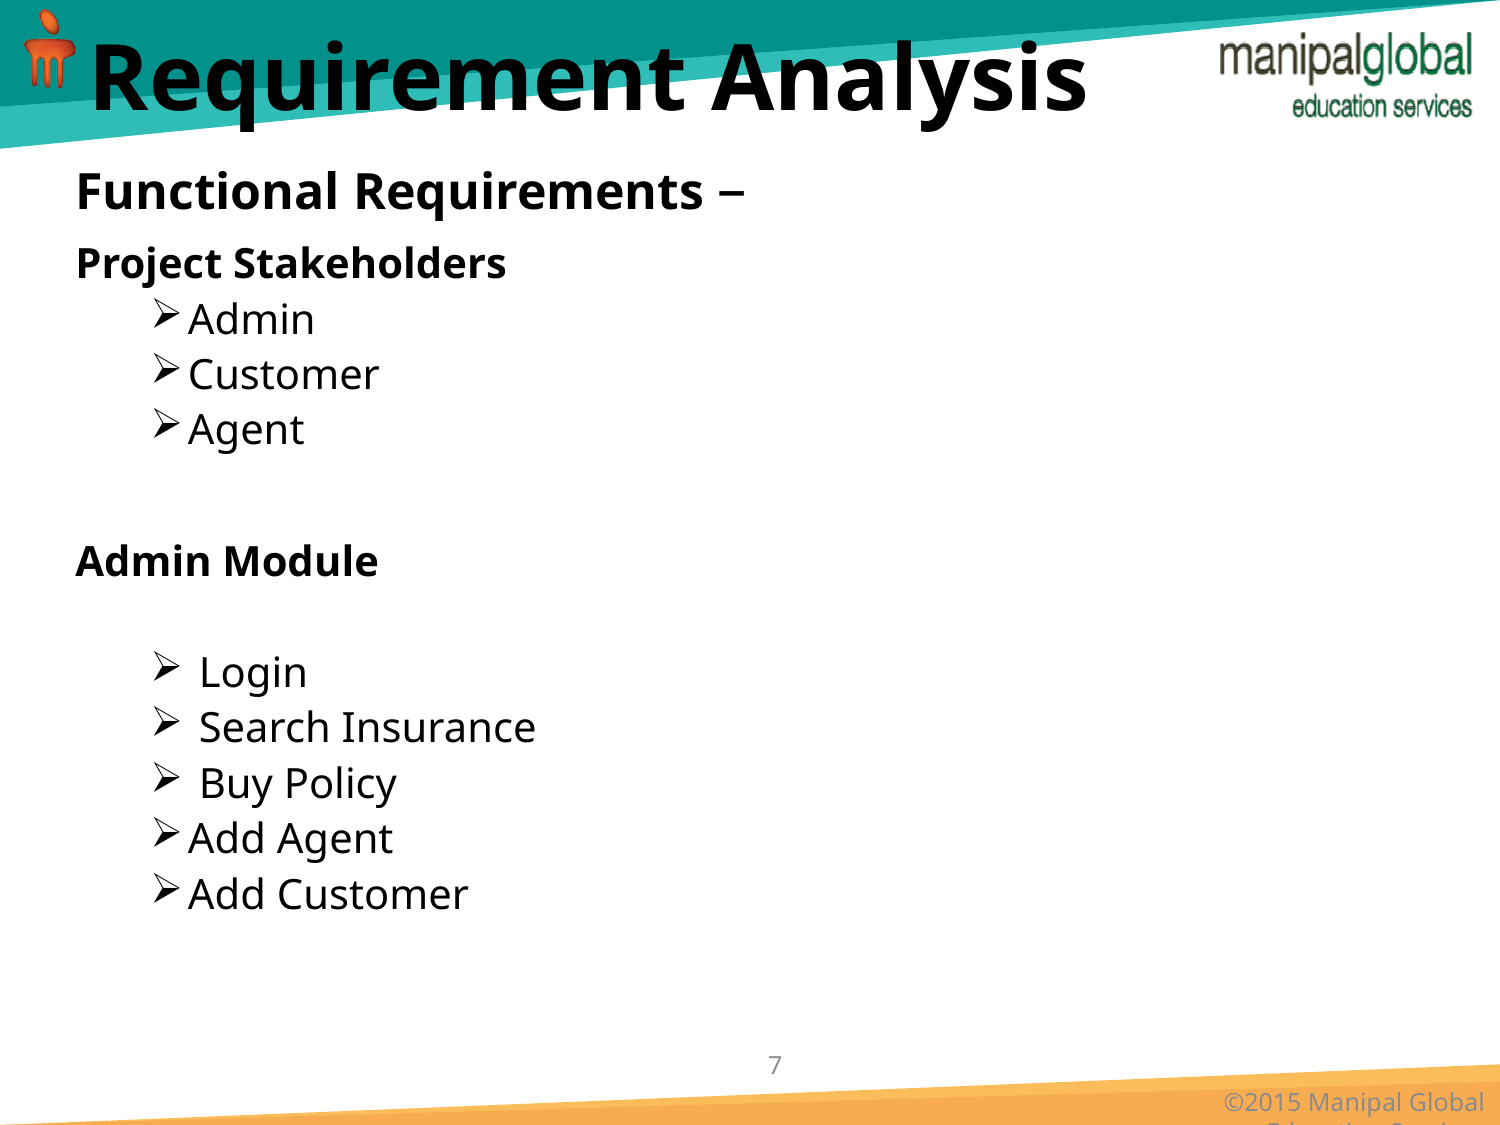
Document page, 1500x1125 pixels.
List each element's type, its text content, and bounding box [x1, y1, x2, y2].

picture [1210, 21, 1493, 125]
slide_number 7 [722, 1036, 798, 1097]
title Requirement Analysis [75, 24, 1370, 152]
list Functional Requirements – Project Stakeholders Admin Customer Agent Admin Module Login Search Insurance Buy Policy Add Agent Add Customer [62, 152, 1475, 1097]
picture [21, 6, 78, 91]
